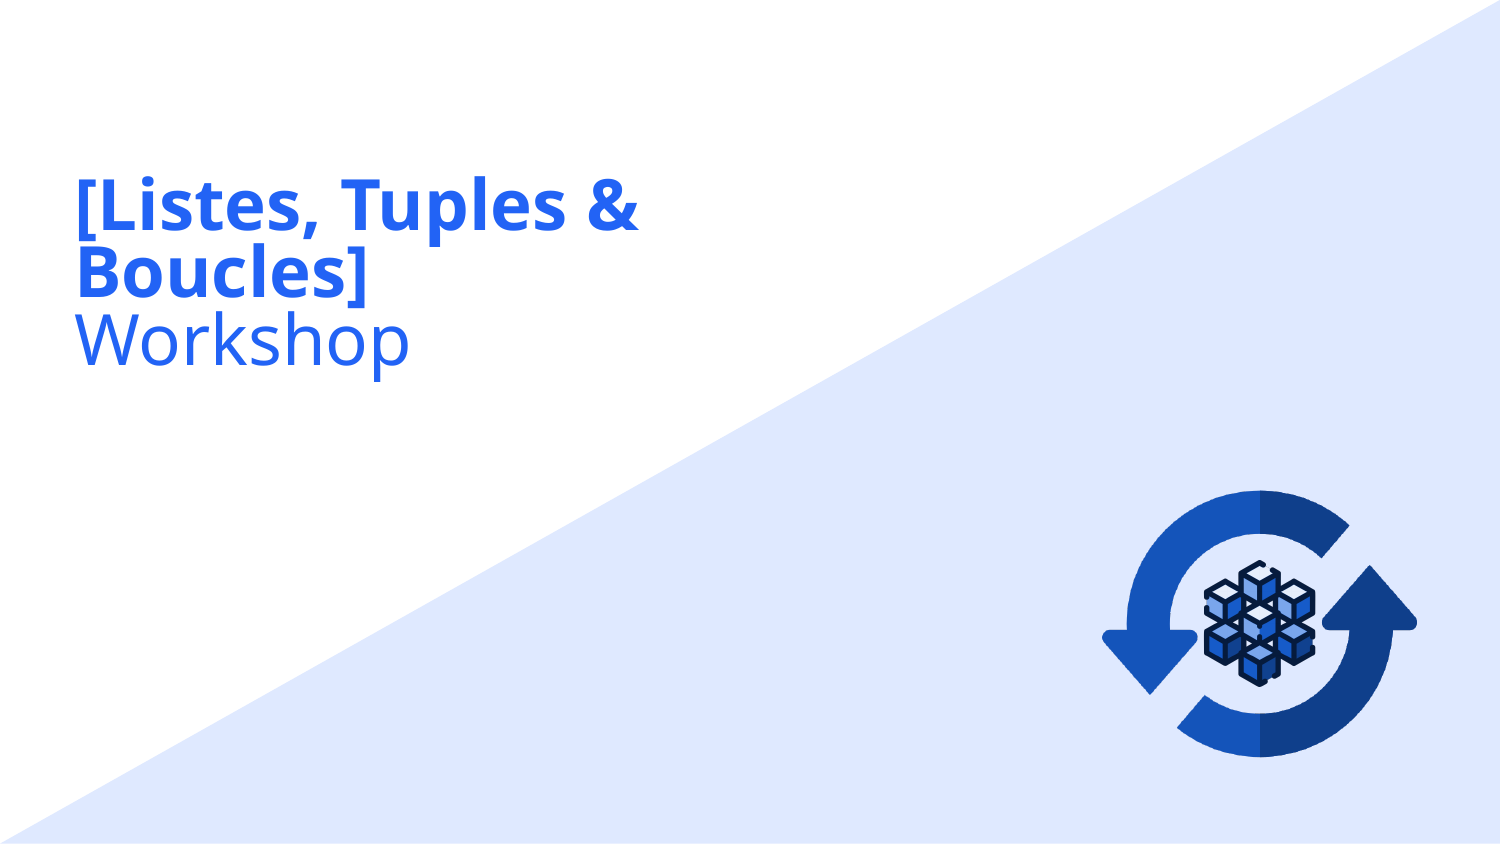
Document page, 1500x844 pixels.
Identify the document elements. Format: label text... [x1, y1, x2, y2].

text_box [0, 0, 1500, 844]
picture [1102, 466, 1417, 782]
title [Listes, Tuples & Boucles] Workshop [0, 1, 777, 554]
